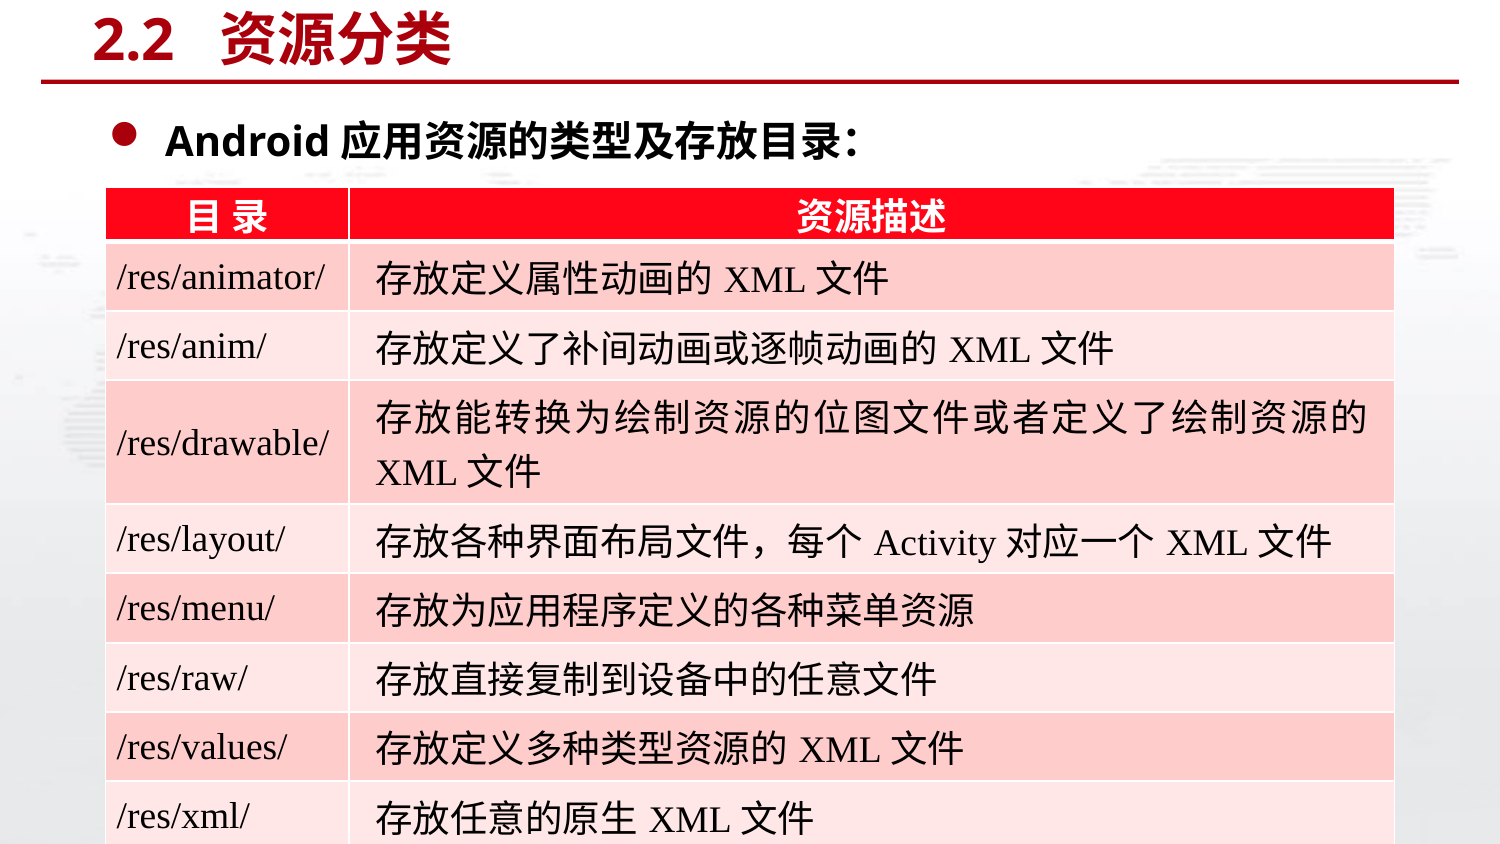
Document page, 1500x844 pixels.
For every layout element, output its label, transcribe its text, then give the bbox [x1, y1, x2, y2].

table_cell 存放定义了补间动画或逐帧动画的XML文件 [350, 312, 1394, 379]
table_cell /res/xml/ [106, 782, 348, 844]
table_cell /res/anim/ [106, 312, 348, 379]
table_header 资源描述 [350, 188, 1394, 239]
table_cell 存放定义多种类型资源的XML文件 [350, 713, 1394, 780]
table_cell /res/drawable/ [106, 381, 348, 503]
table_cell 存放为应用程序定义的各种菜单资源 [350, 574, 1394, 642]
table_header 目 录 [106, 188, 348, 239]
table_cell 存放任意的原生XML文件 [350, 782, 1394, 844]
table_cell 存放直接复制到设备中的任意文件 [350, 644, 1394, 711]
title 2.2 资源分类 [76, 2, 999, 71]
table_cell 存放定义属性动画的XML文件 [350, 244, 1394, 310]
table_cell 存放能转换为绘制资源的位图文件或者定义了绘制资源的XML文件 [350, 381, 1394, 503]
table_cell 存放各种界面布局文件，每个Activity对应一个XML文件 [350, 505, 1394, 572]
table_cell /res/menu/ [106, 574, 348, 642]
table_cell /res/animator/ [106, 244, 348, 310]
picture [0, 1, 1500, 844]
table_cell /res/raw/ [106, 644, 348, 711]
text_box Android应用资源的类型及存放目录： [93, 82, 1289, 173]
table_cell /res/layout/ [106, 505, 348, 572]
table_cell /res/values/ [106, 713, 348, 780]
